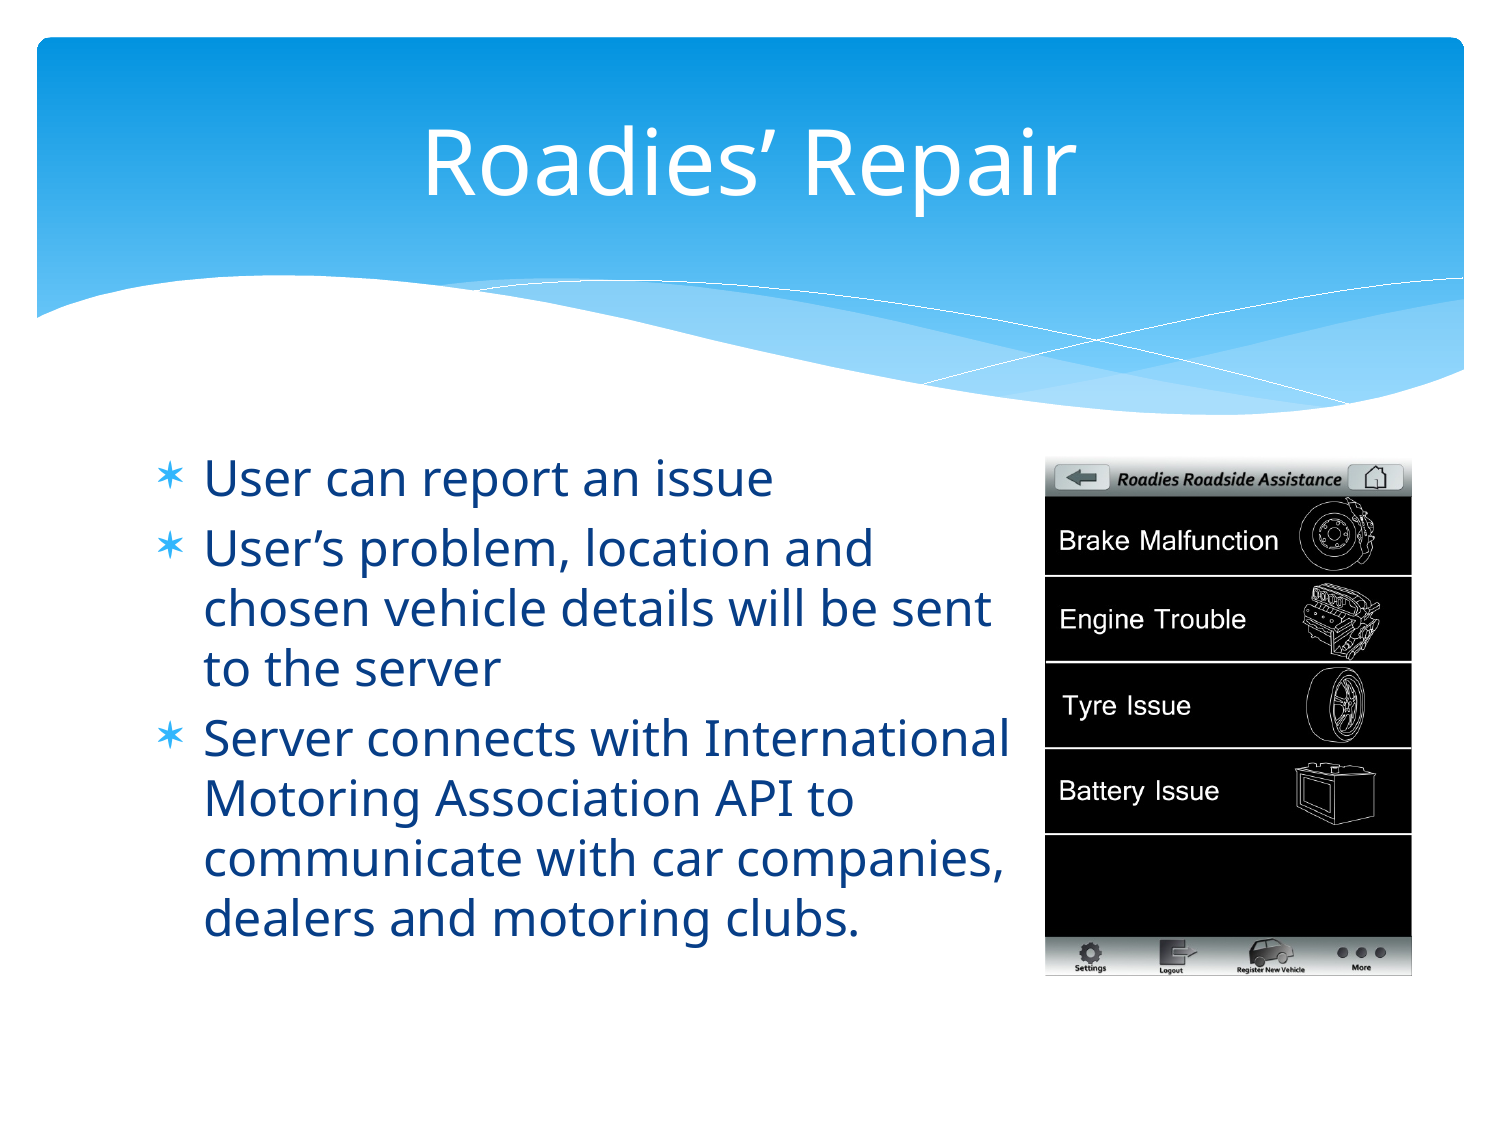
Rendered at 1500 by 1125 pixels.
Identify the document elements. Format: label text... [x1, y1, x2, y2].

title Roadies’ Repair [75, 55, 1425, 261]
list User can report an issue User’s problem, location and chosen vehicle details will be sent to the server Server connects with International Motoring Association API to communicate with car companies, dealers and motoring clubs. [143, 438, 1034, 1005]
picture [1045, 455, 1412, 976]
